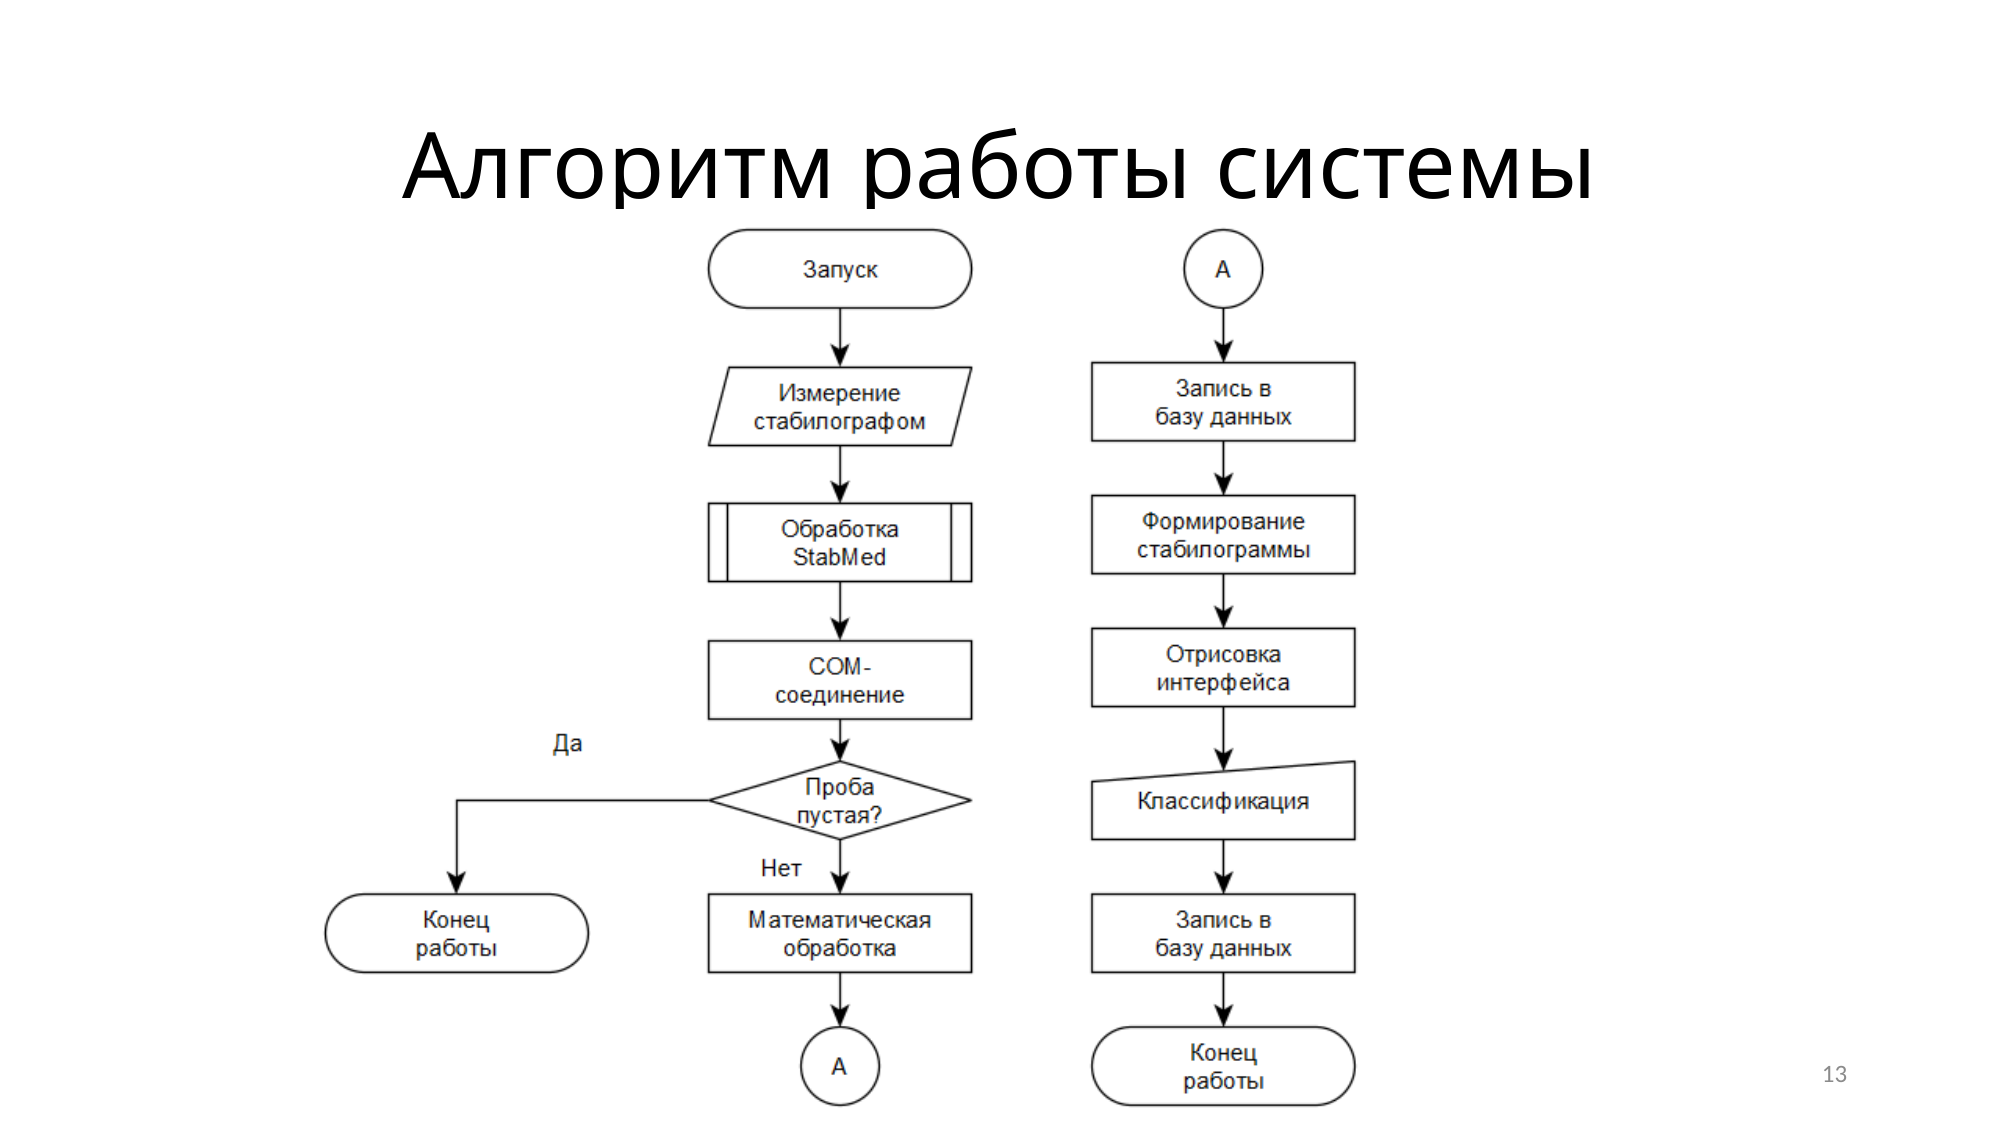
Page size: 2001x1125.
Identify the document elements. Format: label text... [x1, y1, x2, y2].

slide_number 13 [1412, 1042, 1863, 1103]
picture [314, 209, 1395, 1125]
title Алгоритм работы системы [137, 59, 1863, 278]
